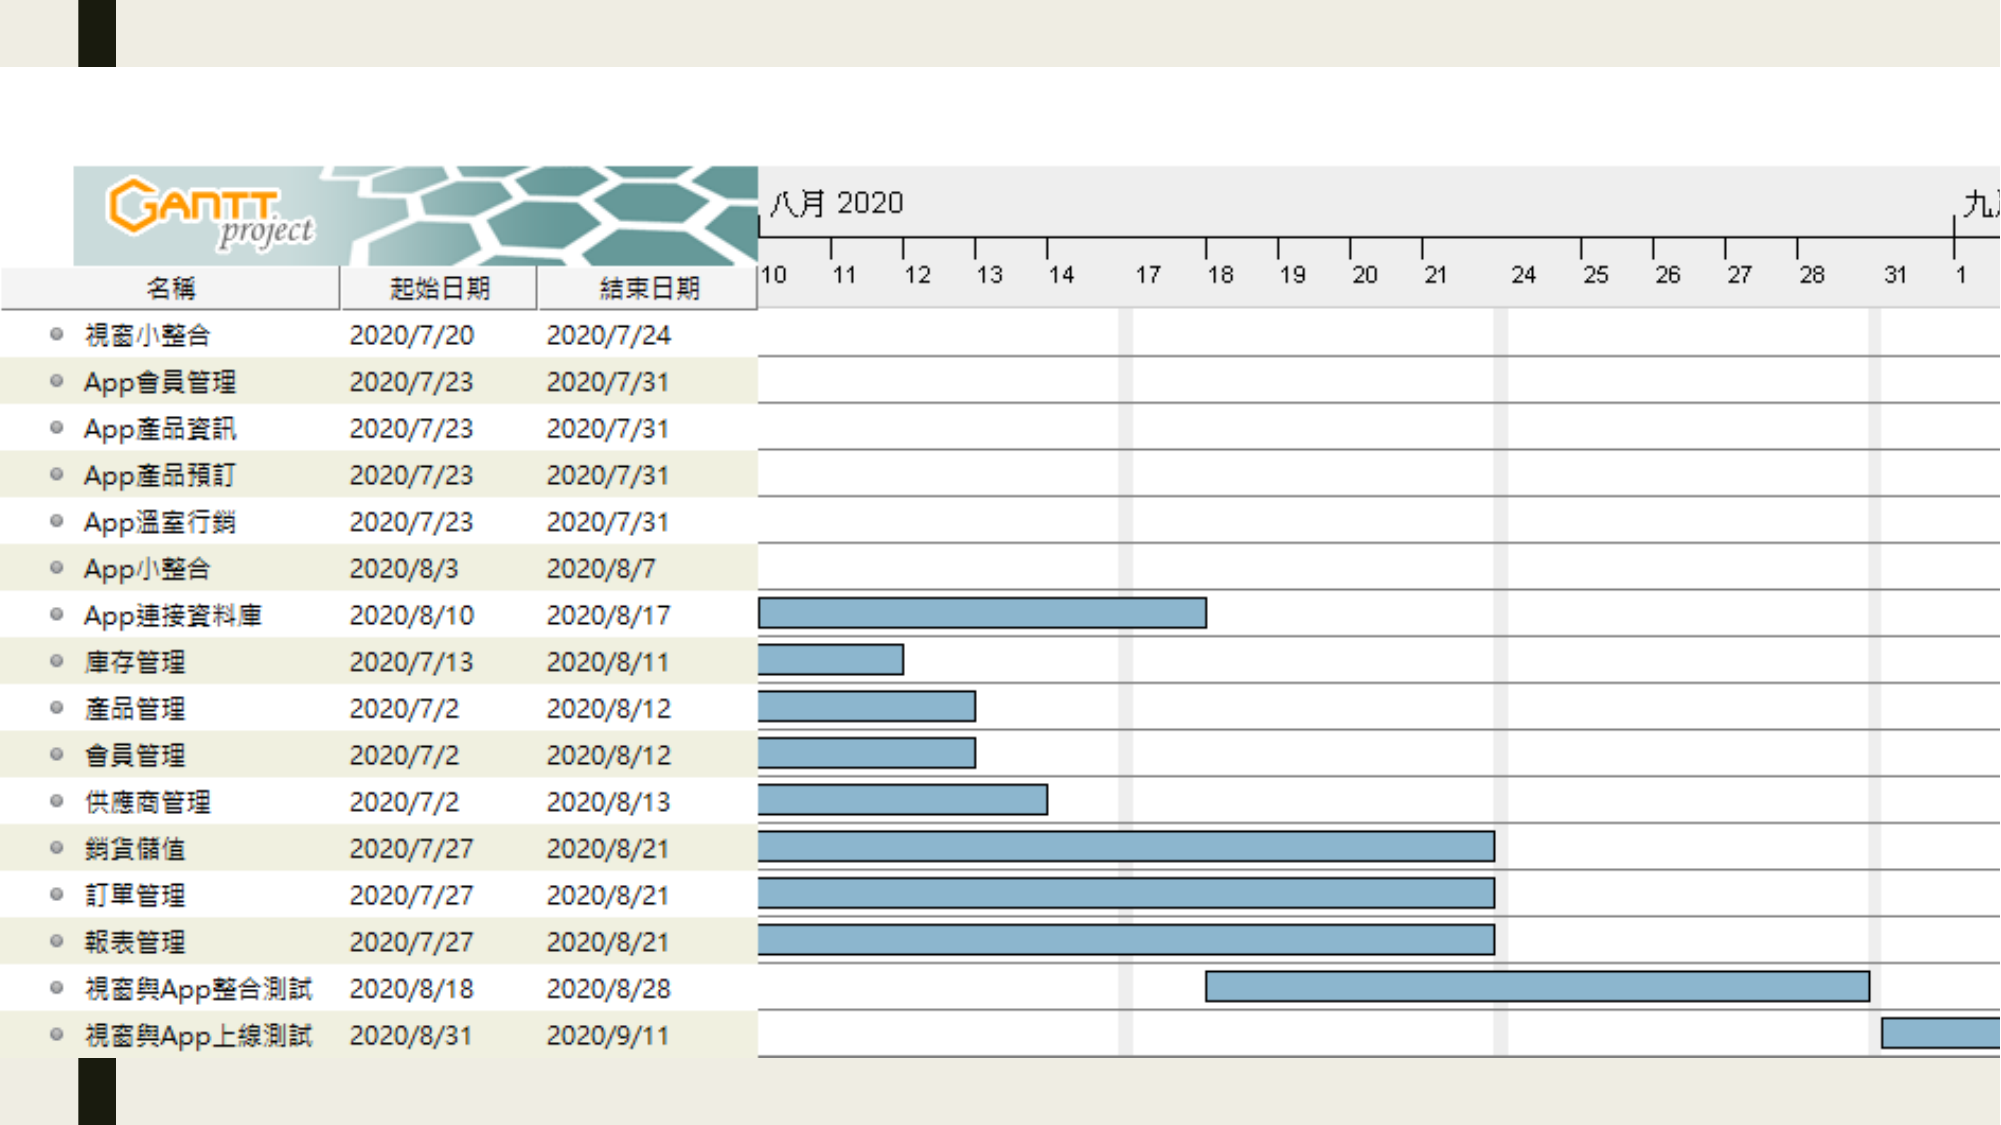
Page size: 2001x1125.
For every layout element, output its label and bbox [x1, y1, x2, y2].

picture [0, 67, 2000, 1058]
